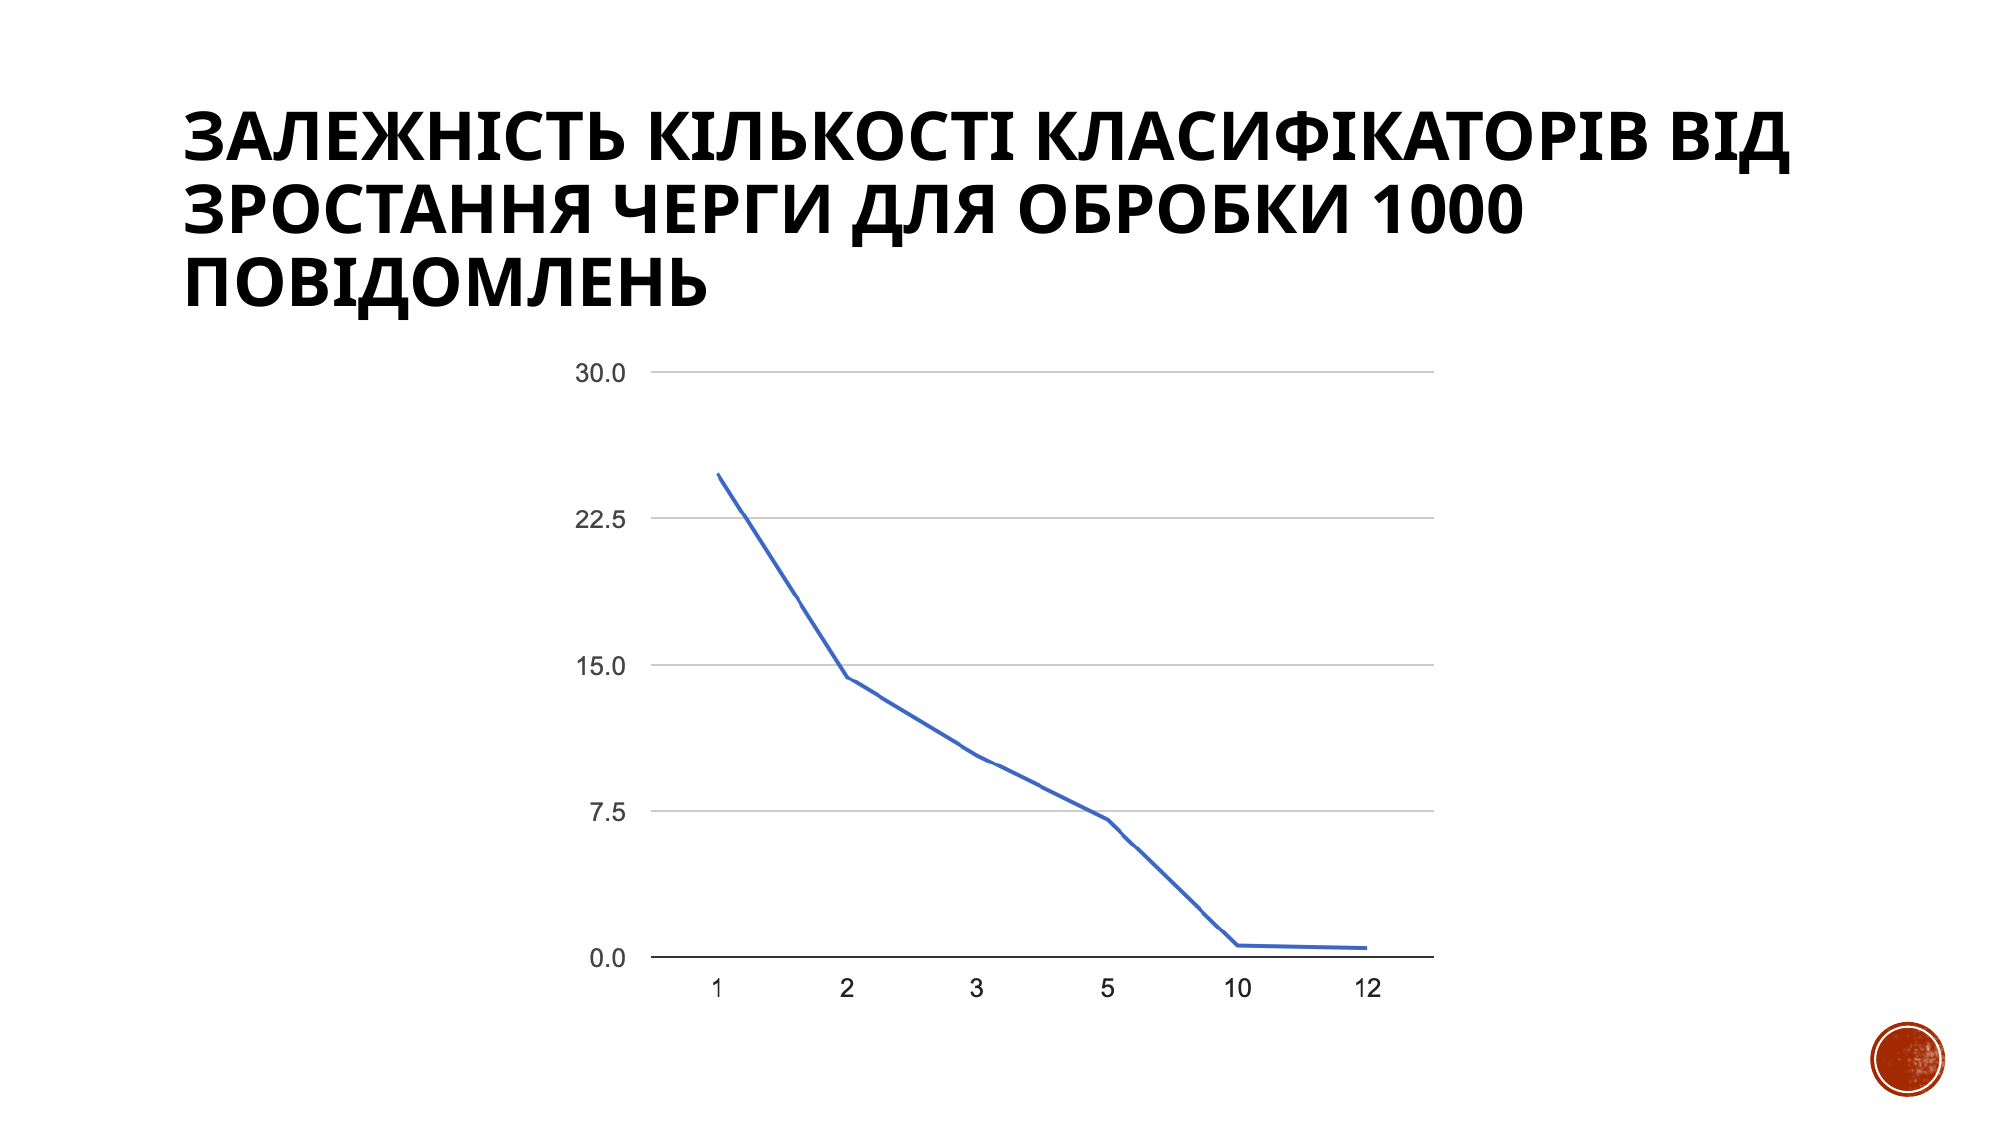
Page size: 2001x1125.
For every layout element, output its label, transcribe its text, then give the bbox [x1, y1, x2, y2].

picture [558, 347, 1443, 1013]
title Залежність кількості класифікаторів від зростання черги для обробки 1000 повідомлень [174, 78, 1826, 344]
picture [1870, 1021, 1946, 1097]
